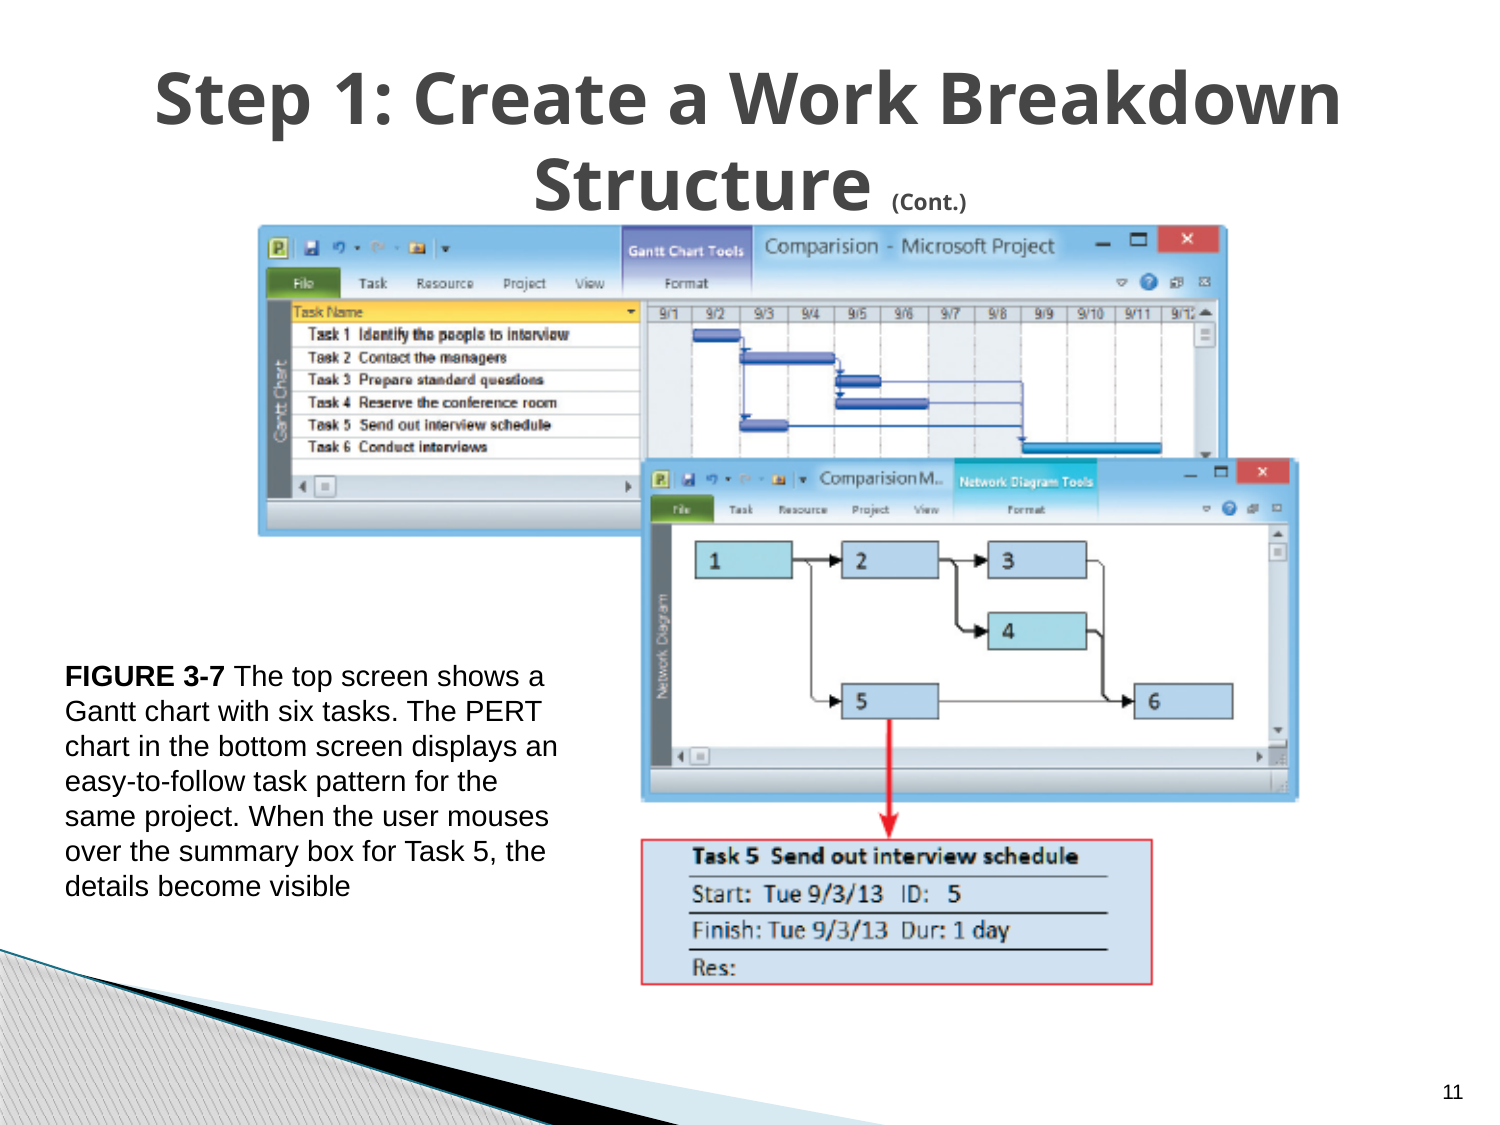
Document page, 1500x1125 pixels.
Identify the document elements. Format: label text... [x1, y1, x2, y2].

text_box FIGURE 3-7 The top screen shows a Gantt chart with six tasks. The PERT chart in the bottom screen displays an easy-to-follow task pattern for the same project. When the user mouses over the summary box for Task 5, the details become visible [49, 649, 237, 910]
picture [243, 207, 1313, 1003]
slide_number 11 [1418, 1051, 1479, 1112]
title Step 1: Create a Work Breakdown Structure (Cont.) [75, 45, 1425, 233]
